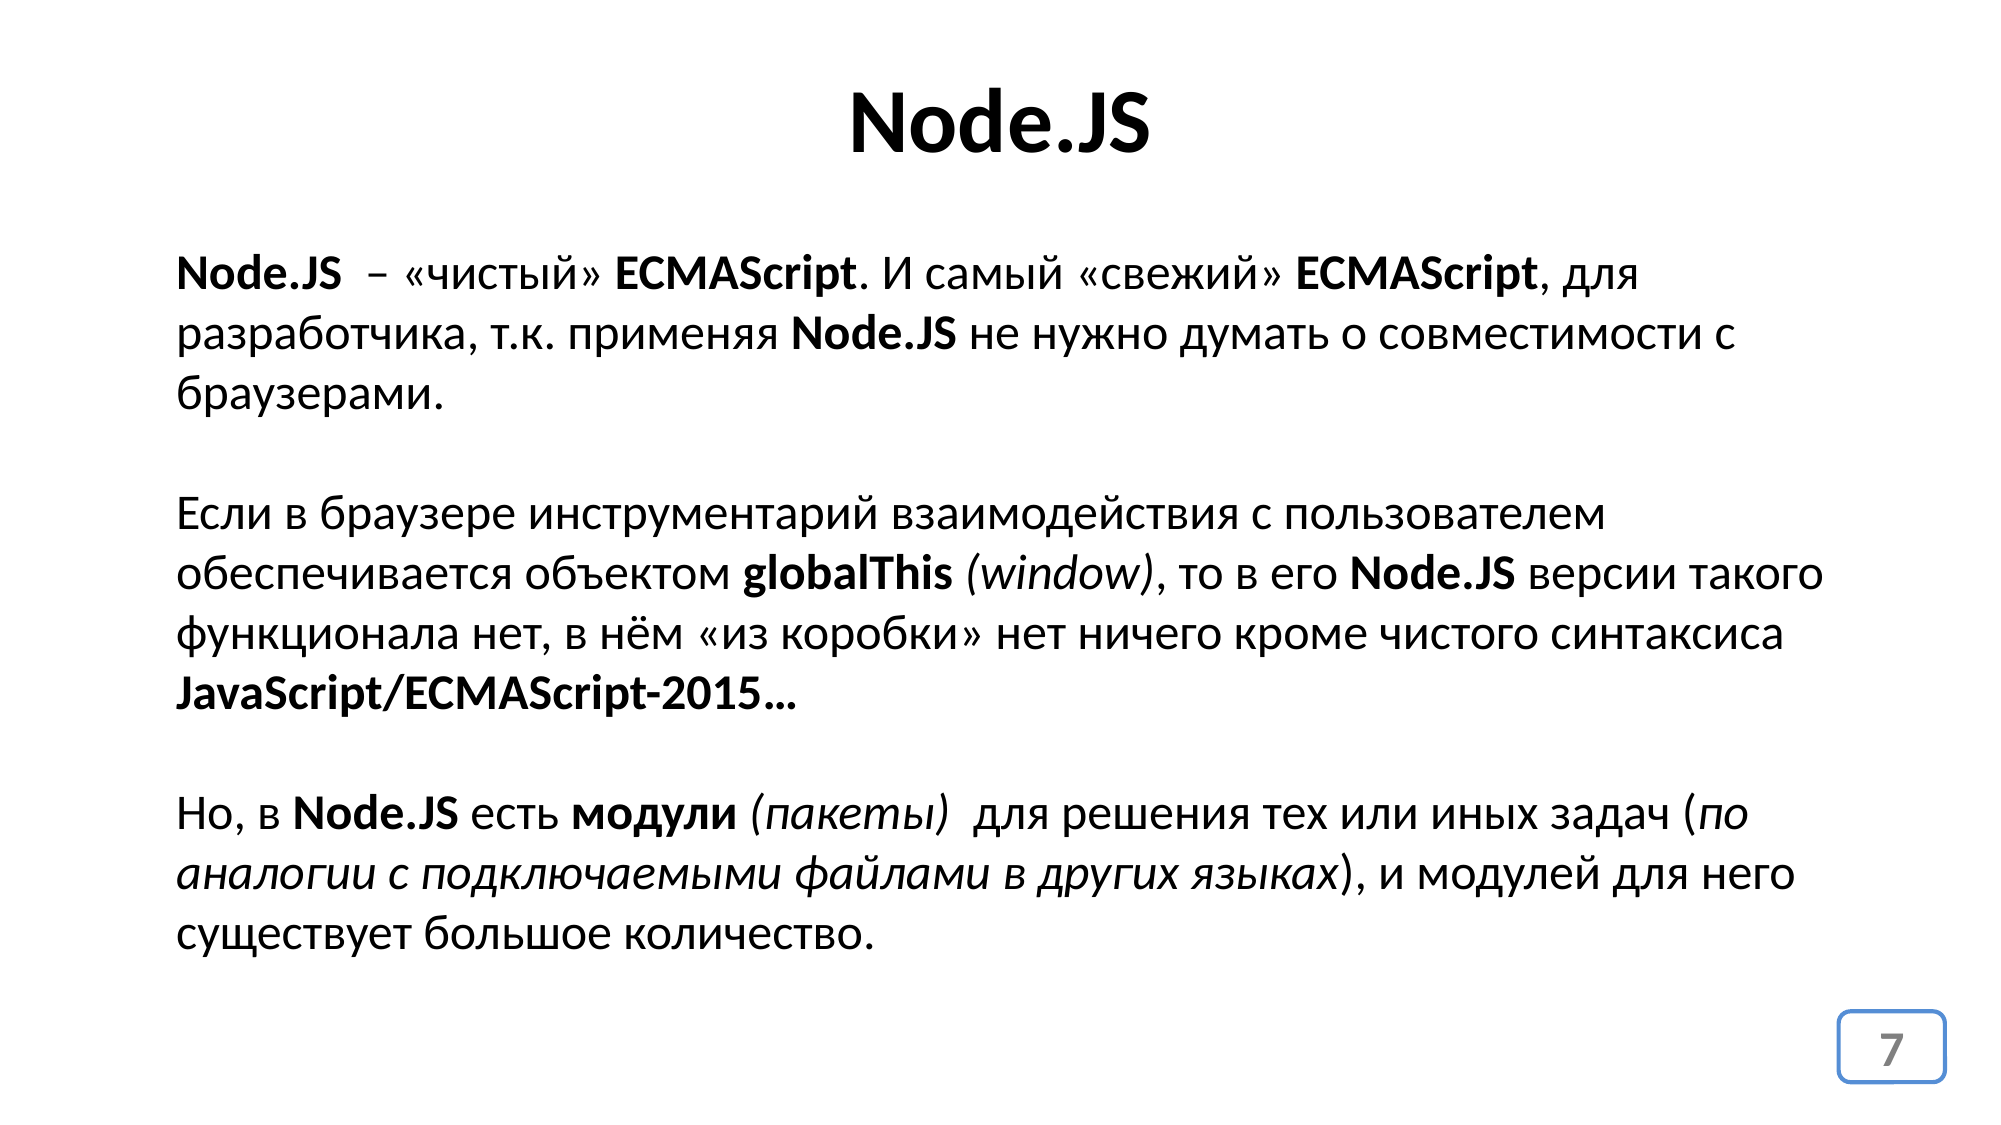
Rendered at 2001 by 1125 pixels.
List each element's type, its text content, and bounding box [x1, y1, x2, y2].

text_box Node.JS – «чистый» ECMAScript. И самый «свежий» ECMAScript, для разработчика, т.к. применяя Node.JS не нужно думать о совместимости с браузерами. Если в браузере инструментарий взаимодействия с пользователем обеспечивается объектом globalThis (window), то в его Node.JS версии такого функционала нет, в нём «из коробки» нет ничего кроме чистого синтаксиса JavaScript/ECMAScript-2015… Но, в Node.JS есть модули (пакеты) для решения тех или иных задач (по аналогии с подключаемыми файлами в других языках), и модулей для него существует большое количество. [161, 231, 1863, 967]
text_box 7 [1836, 1009, 1948, 1085]
text_box Node.JS [0, 53, 2000, 178]
